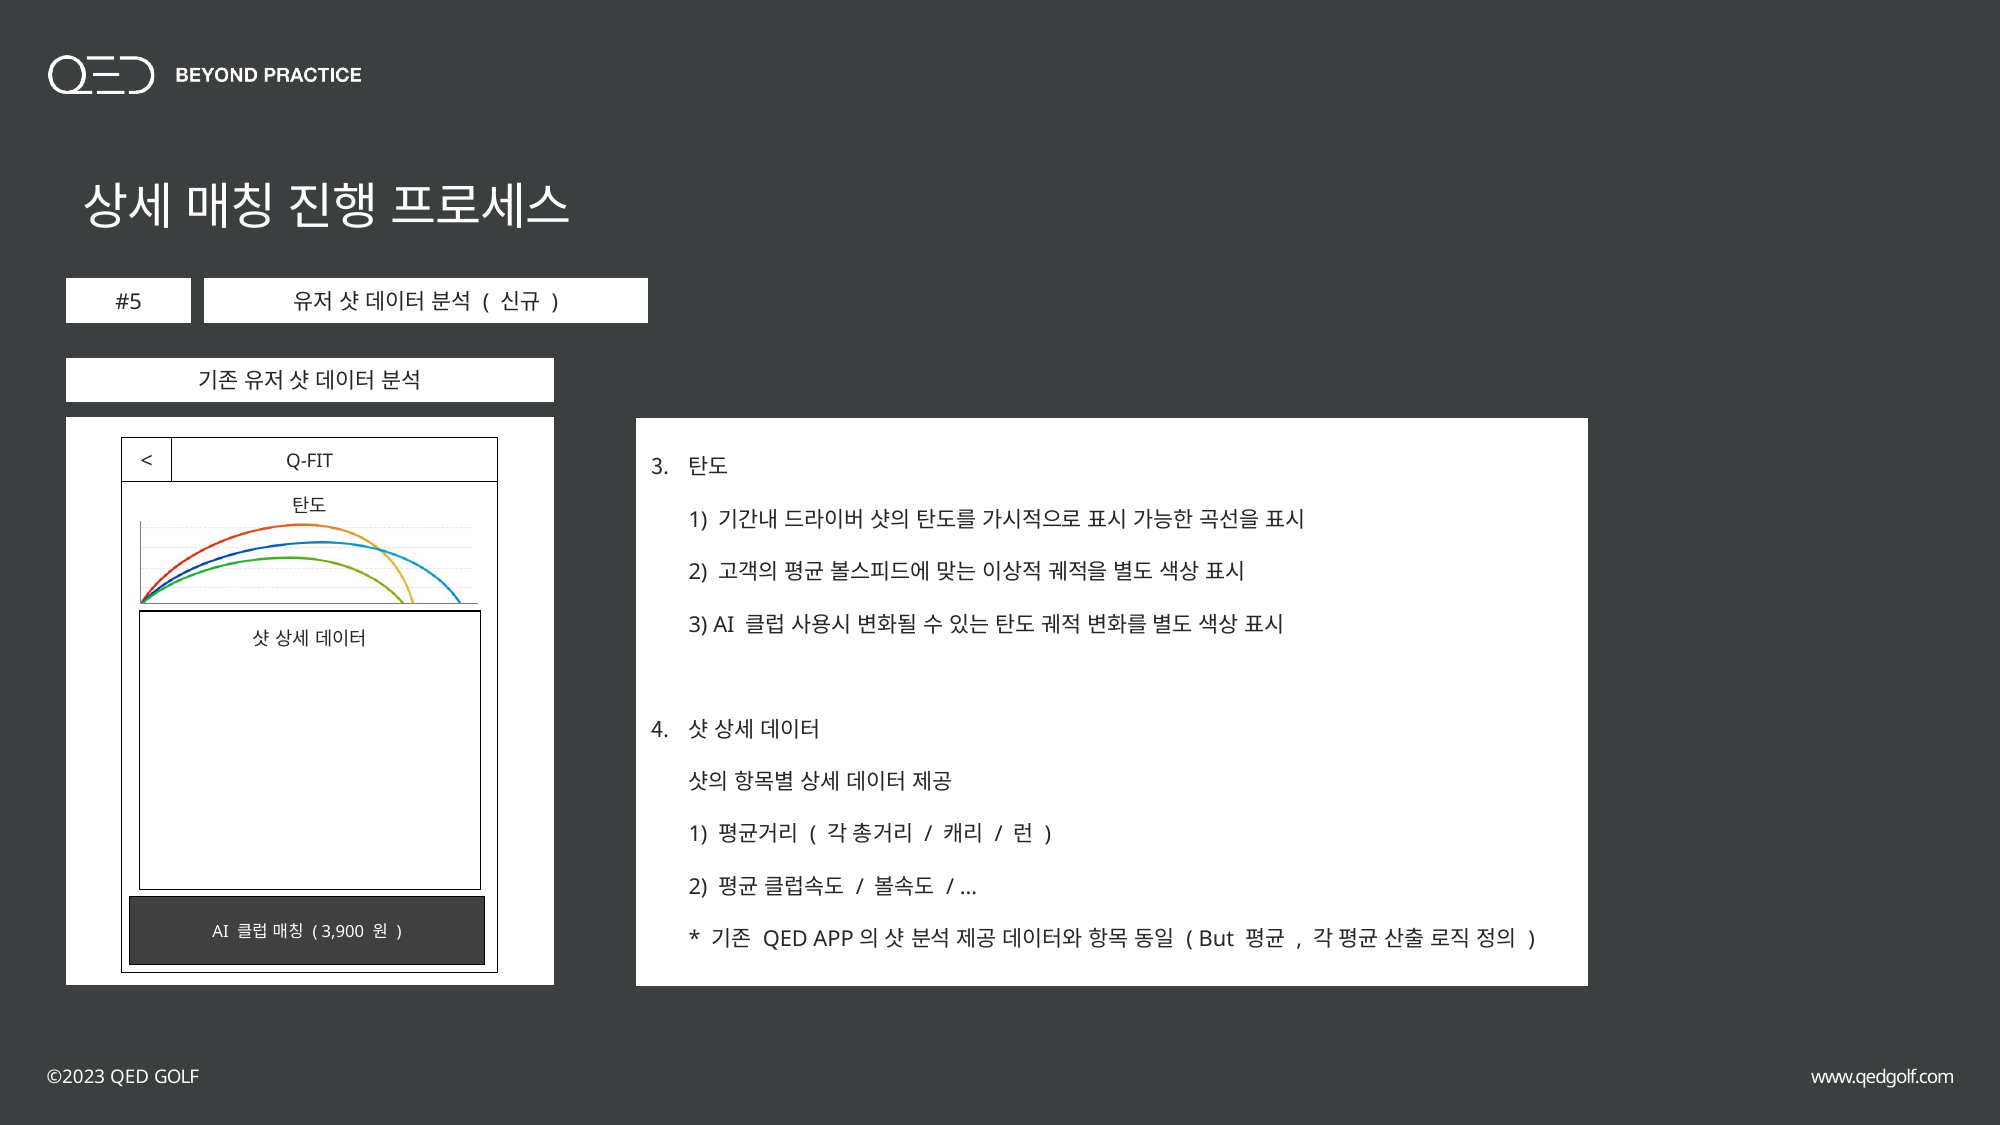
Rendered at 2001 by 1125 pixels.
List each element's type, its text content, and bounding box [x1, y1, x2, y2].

text_box #5 [66, 278, 191, 323]
text_box 탄도 [137, 488, 481, 503]
picture [134, 503, 485, 739]
text_box Q-FIT [172, 437, 499, 482]
text_box 상세 매칭 진행 프로세스 [67, 166, 849, 242]
picture [48, 55, 361, 94]
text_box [123, 518, 320, 749]
text_box 기존 유저 샷 데이터 분석 [66, 358, 554, 402]
text_box 탄도 1) 기간내 드라이버 샷의 탄도를 가시적으로 표시 가능한 곡선을 표시 2) 고객의 평균 볼스피드에 맞는 이상적 궤적을 별도 색상 표시 3) AI 클럽 사용시 변화될 수 있는 탄도 궤적 변화를 별도 색상 표시 샷 상세 데이터 샷의 항목별 상세 데이터 제공 1) 평균거리 ( 각 총거리 / 캐리 / 런 ) 2) 평균 클럽속도 / 볼속도 / … * 기존 QED APP의 샷 분석 제공 데이터와 항목 동일 ( But 평균 , 각 평균 산출 로직 정의 ) [635, 418, 1589, 986]
text_box 샷 상세 데이터 [138, 610, 481, 891]
text_box < [121, 437, 172, 482]
text_box 유저 샷 데이터 분석 ( 신규 ) [204, 278, 648, 323]
text_box AI 클럽 매칭 ( 3,900 원 ) [129, 895, 485, 966]
text_box [121, 482, 499, 973]
text_box [66, 417, 554, 985]
